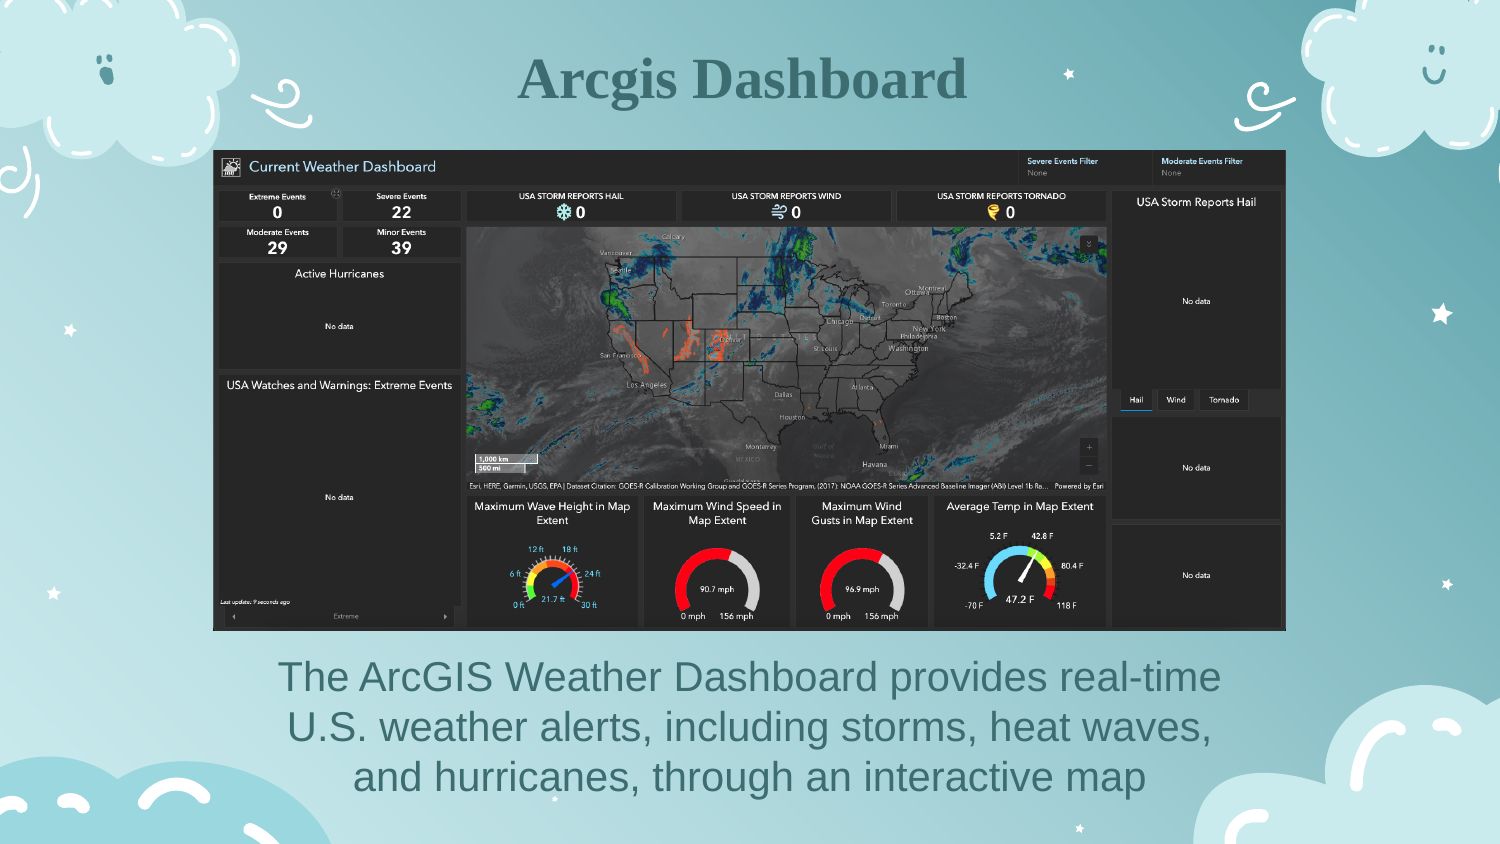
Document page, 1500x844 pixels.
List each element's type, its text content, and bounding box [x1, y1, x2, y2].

subtitle The ArcGIS Weather Dashboard provides real-time U.S. weather alerts, including storms, heat waves, and hurricanes, through an interactive map [239, 650, 1261, 798]
picture [212, 150, 1286, 631]
title Arcgis Dashboard [462, 43, 1024, 108]
